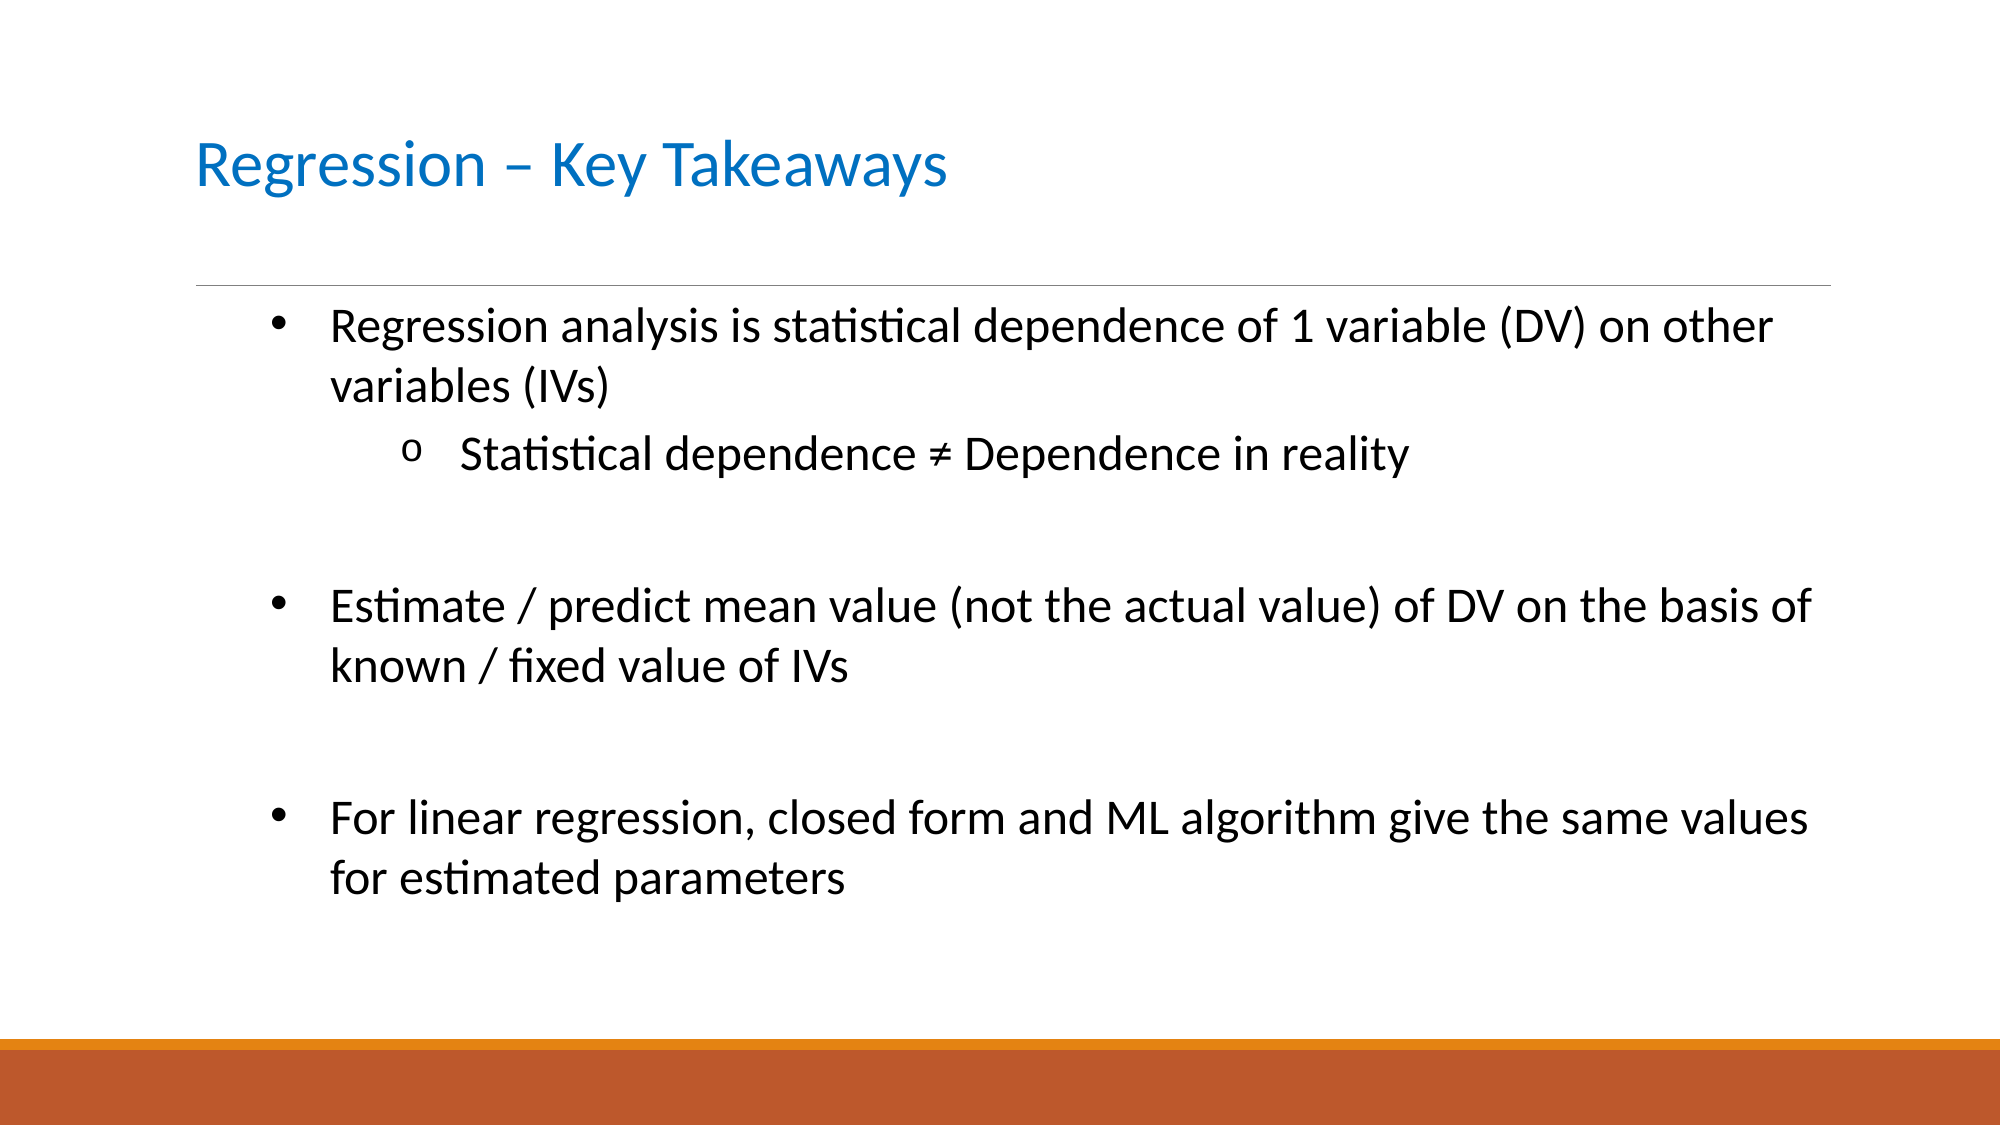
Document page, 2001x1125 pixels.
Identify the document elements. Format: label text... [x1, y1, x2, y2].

title Regression – Key Takeaways [180, 47, 1830, 284]
list Regression analysis is statistical dependence of 1 variable (DV) on other variables (IVs) Statistical dependence ≠ Dependence in reality Estimate / predict mean value (not the actual value) of DV on the basis of known / fixed value of IVs For linear regression, closed form and ML algorithm give the same values for estimated parameters [180, 284, 1830, 1026]
